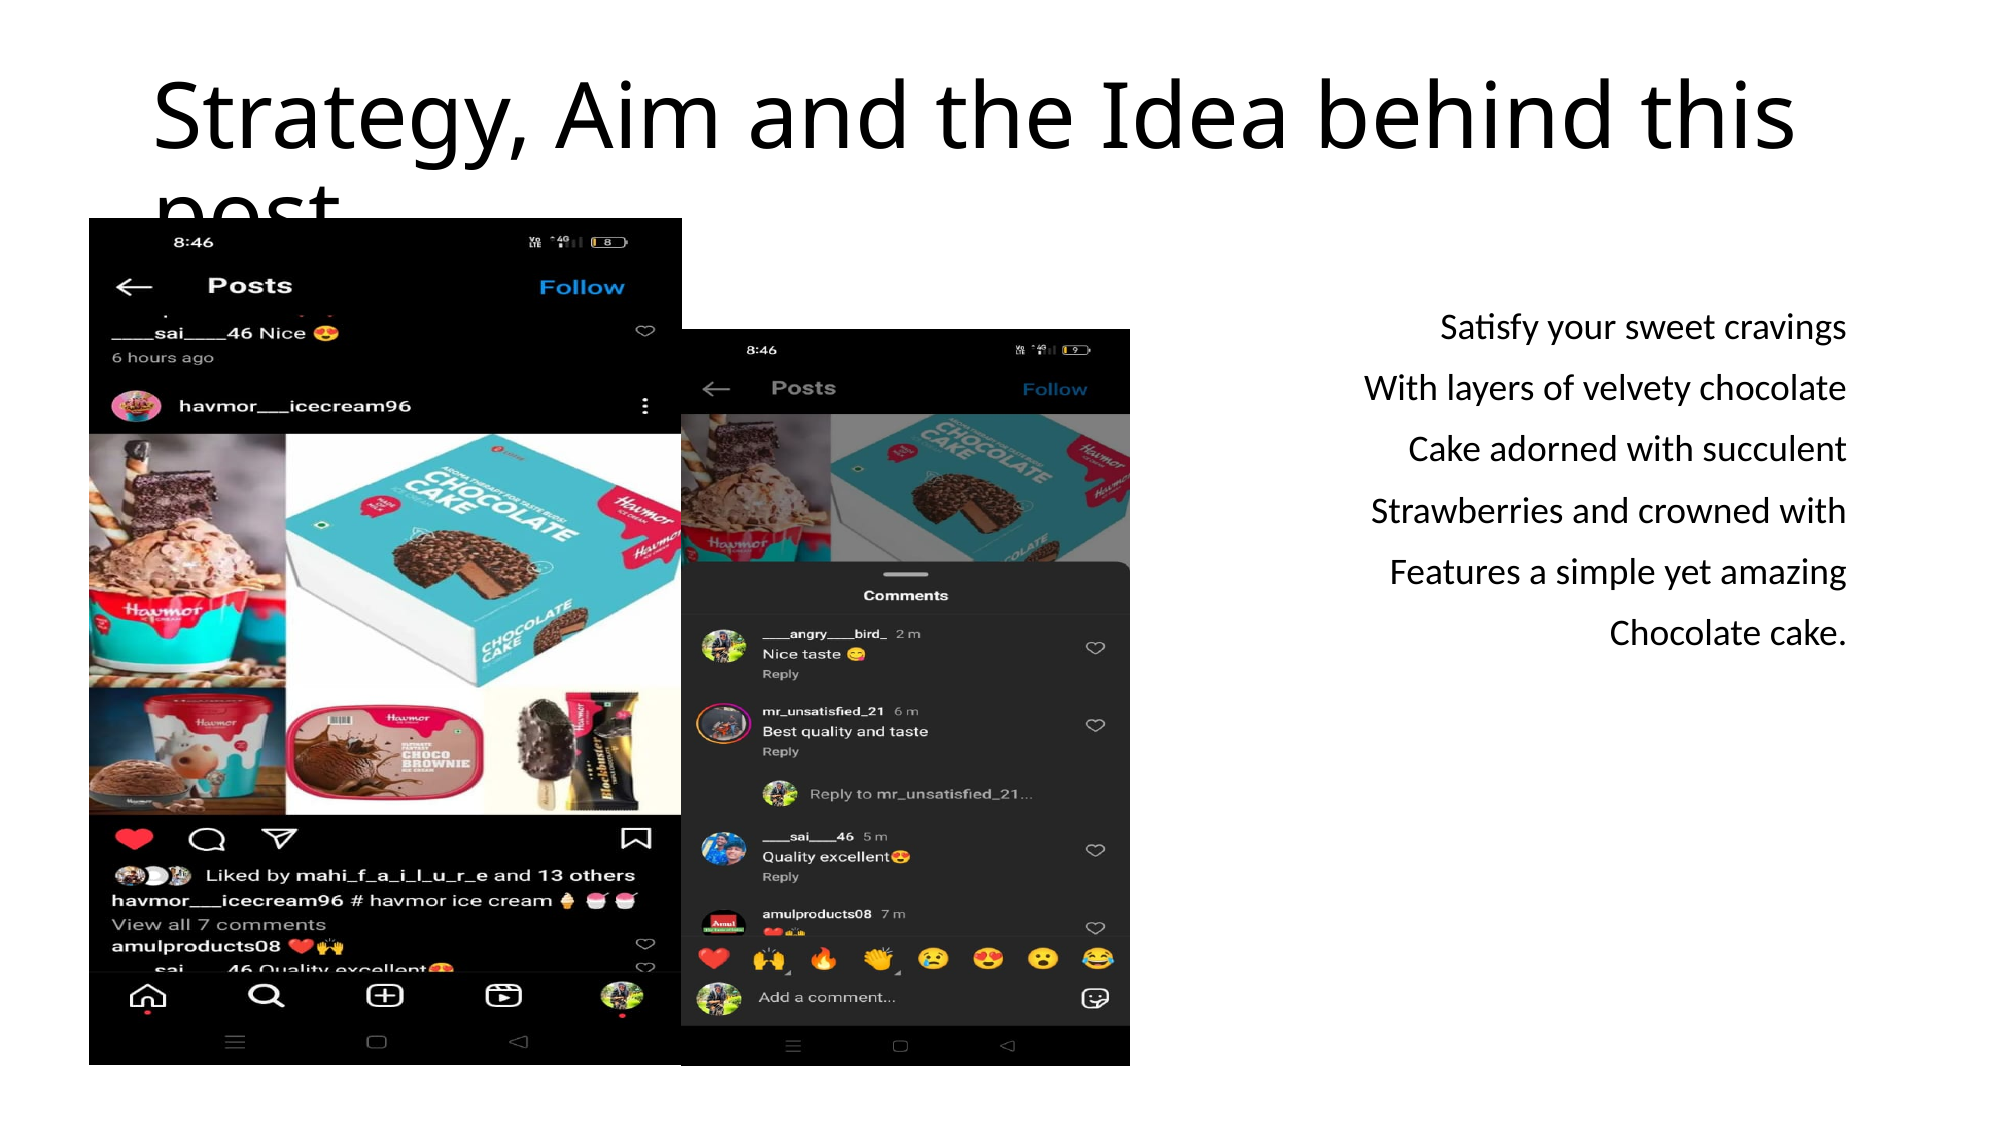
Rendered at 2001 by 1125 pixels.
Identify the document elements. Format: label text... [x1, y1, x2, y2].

title Strategy, Aim and the Idea behind this post [137, 59, 1863, 278]
list Satisfy your sweet cravings With layers of velvety chocolate Cake adorned with succulent Strawberries and crowned with Features a simple yet amazing Chocolate cake. [682, 299, 1863, 1014]
picture [88, 218, 1130, 1066]
